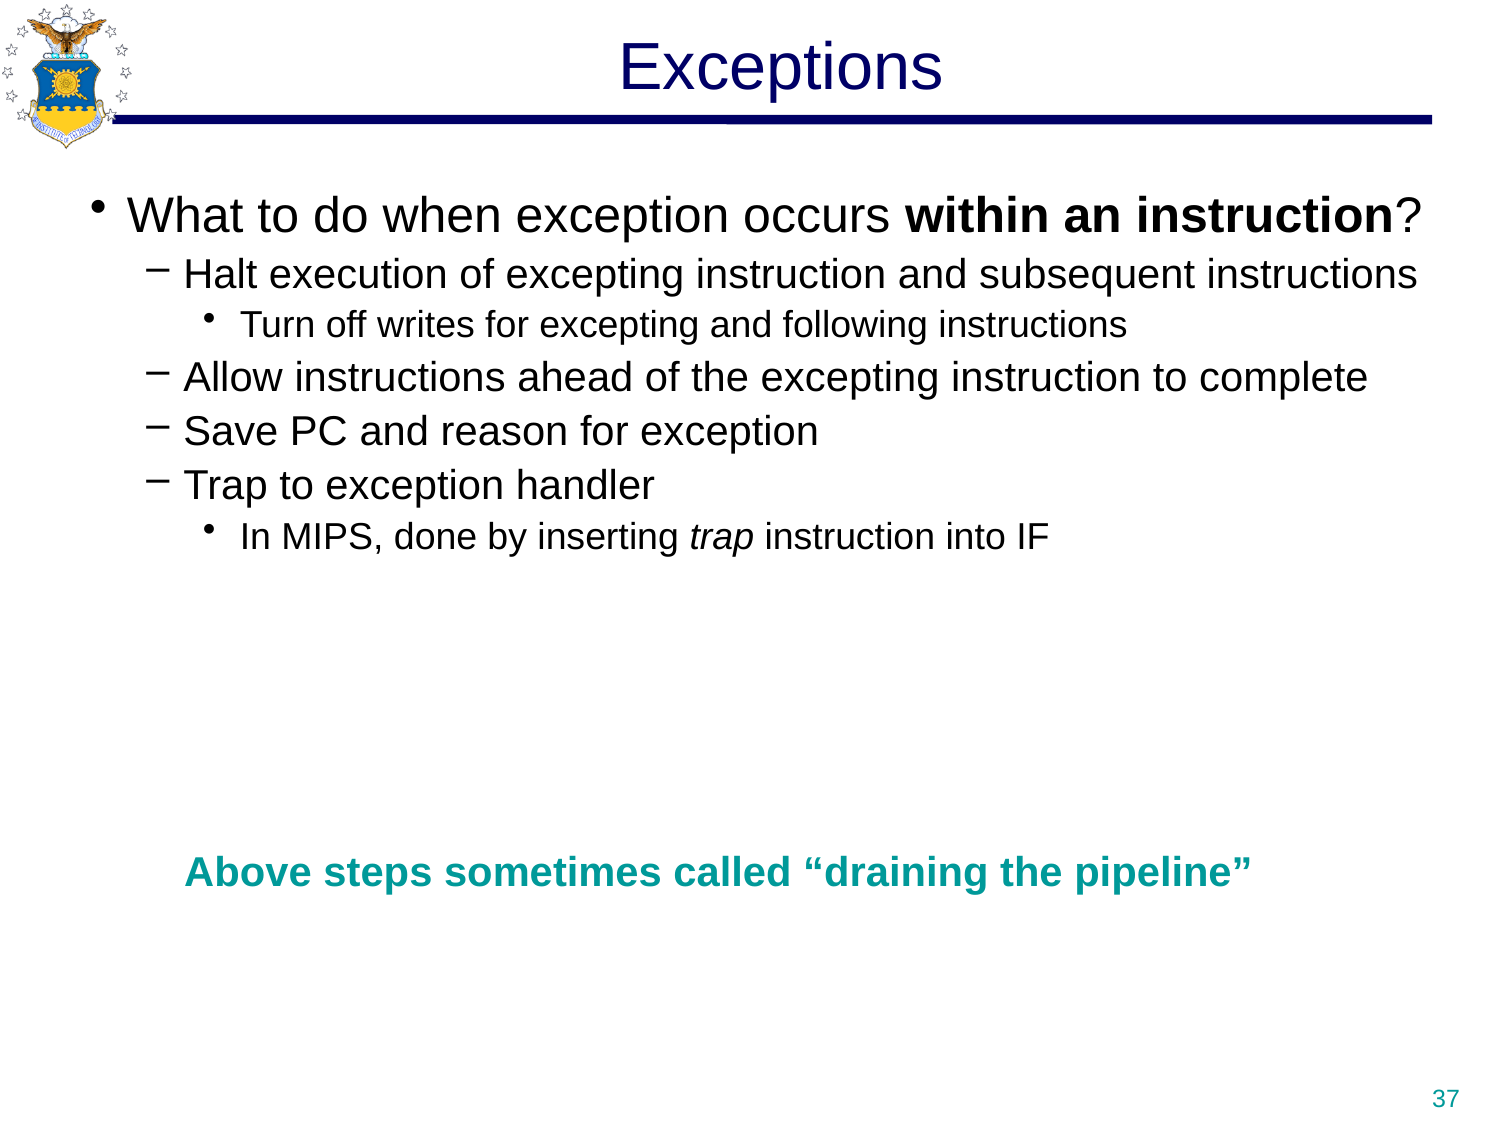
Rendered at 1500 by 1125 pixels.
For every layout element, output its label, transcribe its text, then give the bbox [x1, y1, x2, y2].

picture [0, 2, 133, 150]
list What to do when exception occurs within an instruction? Halt execution of excepting instruction and subsequent instructions Turn off writes for excepting and following instructions Allow instructions ahead of the excepting instruction to complete Save PC and reason for exception Trap to exception handler In MIPS, done by inserting trap instruction into IF [75, 174, 1445, 766]
slide_number 37 [1124, 1074, 1476, 1113]
text_box Above steps sometimes called “draining the pipeline” [169, 837, 1296, 959]
title Exceptions [137, 12, 1425, 113]
